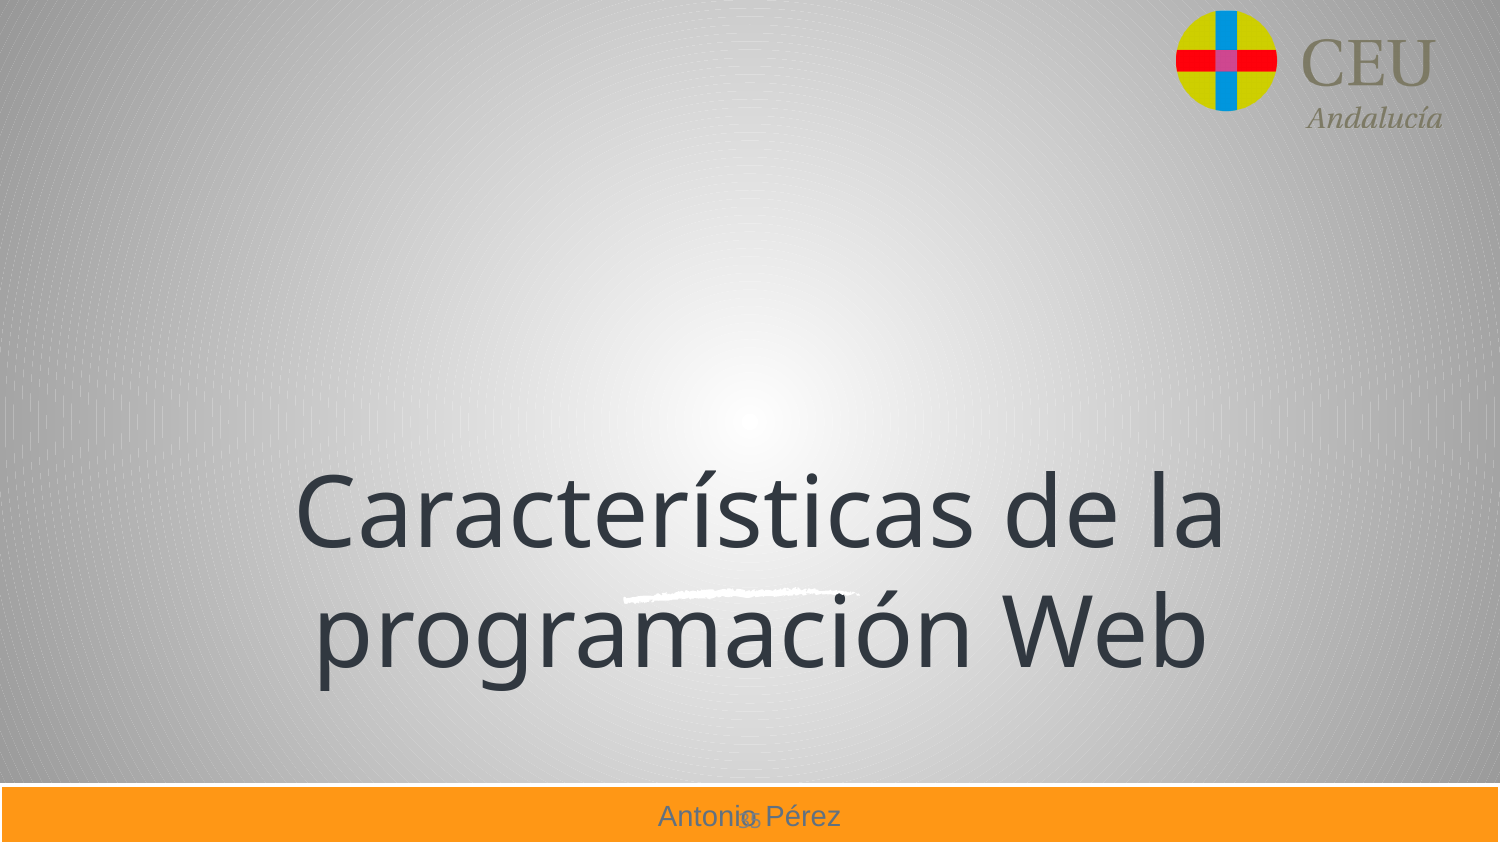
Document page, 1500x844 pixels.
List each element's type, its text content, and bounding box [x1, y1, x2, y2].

text_box [623, 587, 860, 605]
picture [1163, 0, 1460, 145]
title Características de la programación Web [112, 432, 1412, 623]
slide_number 35 [705, 792, 795, 844]
